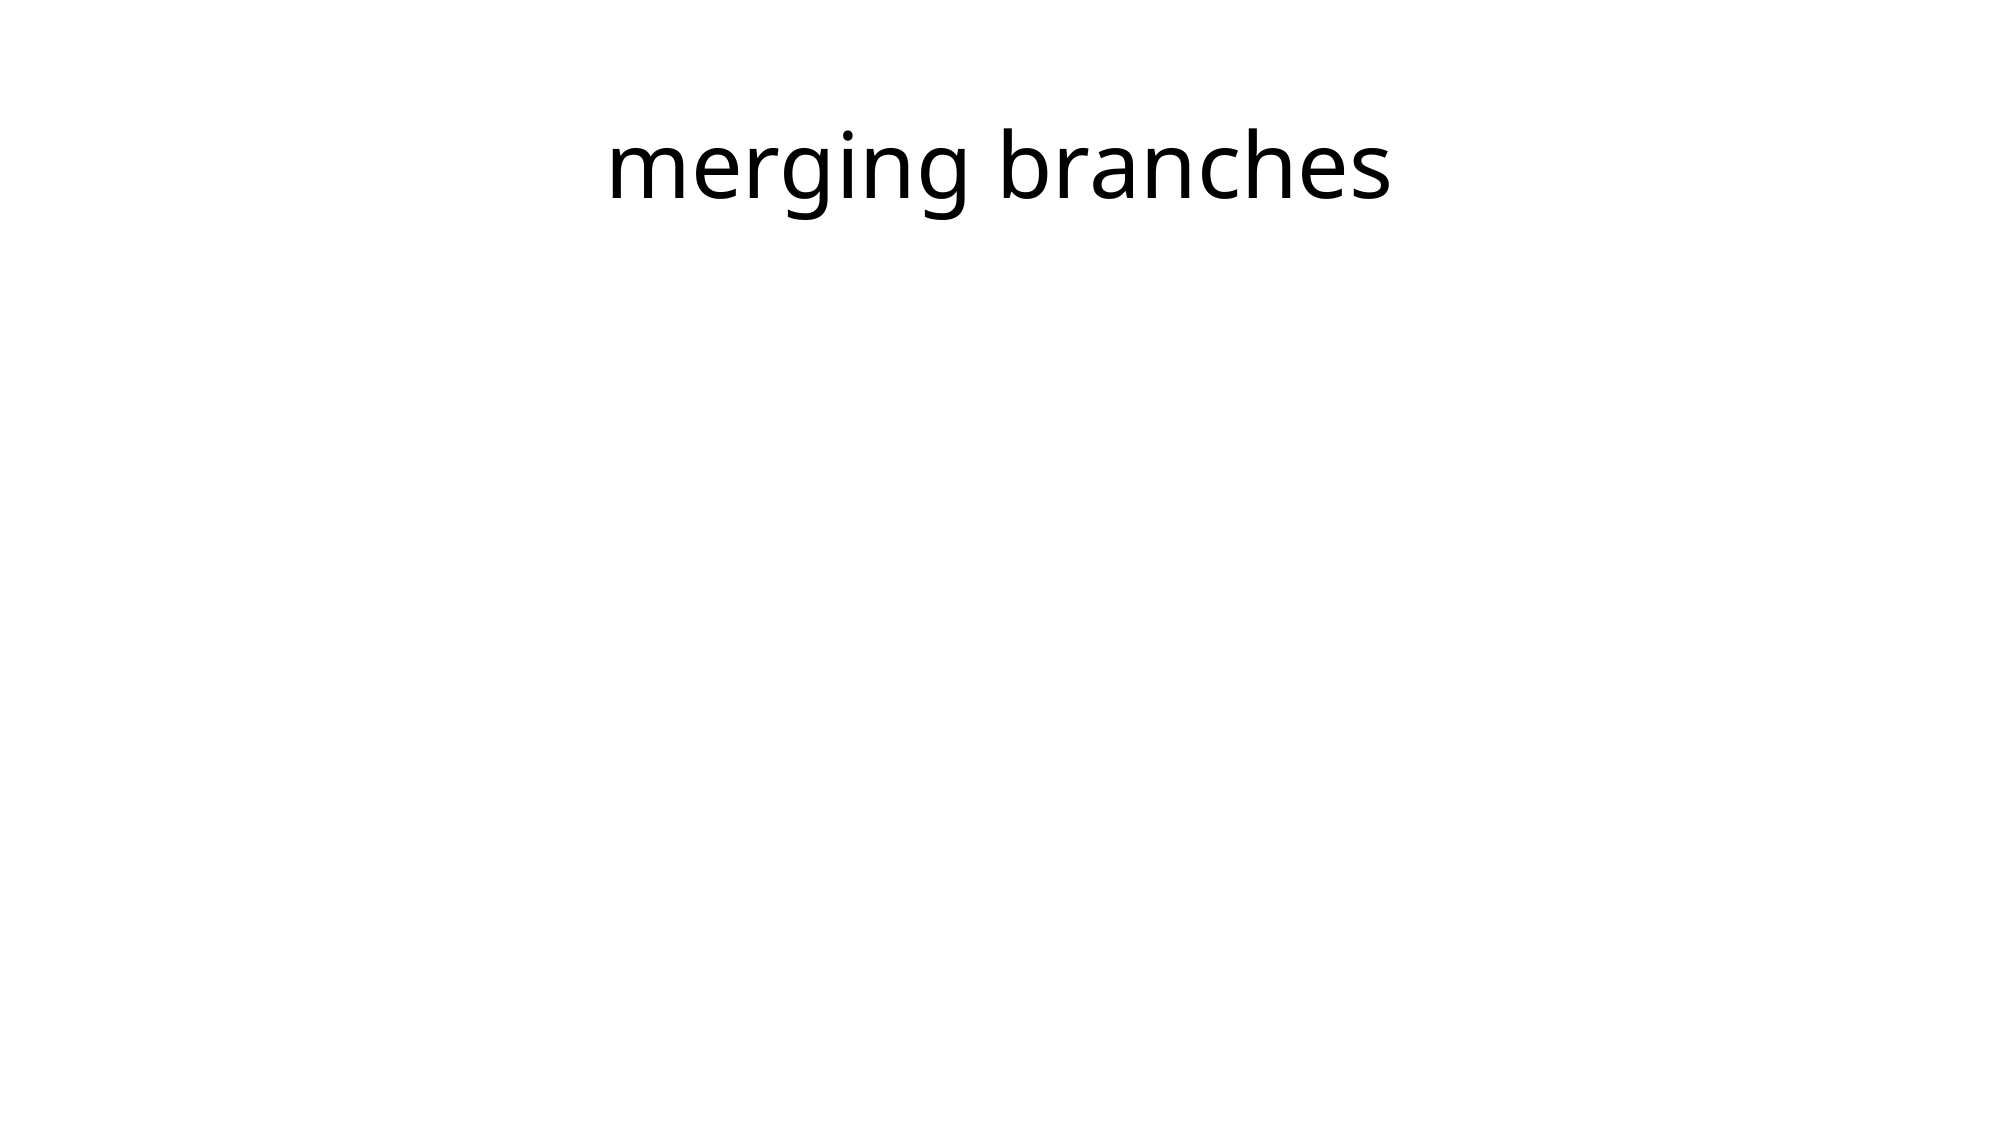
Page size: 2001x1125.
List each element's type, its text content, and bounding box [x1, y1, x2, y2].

title merging branches [137, 59, 1863, 278]
